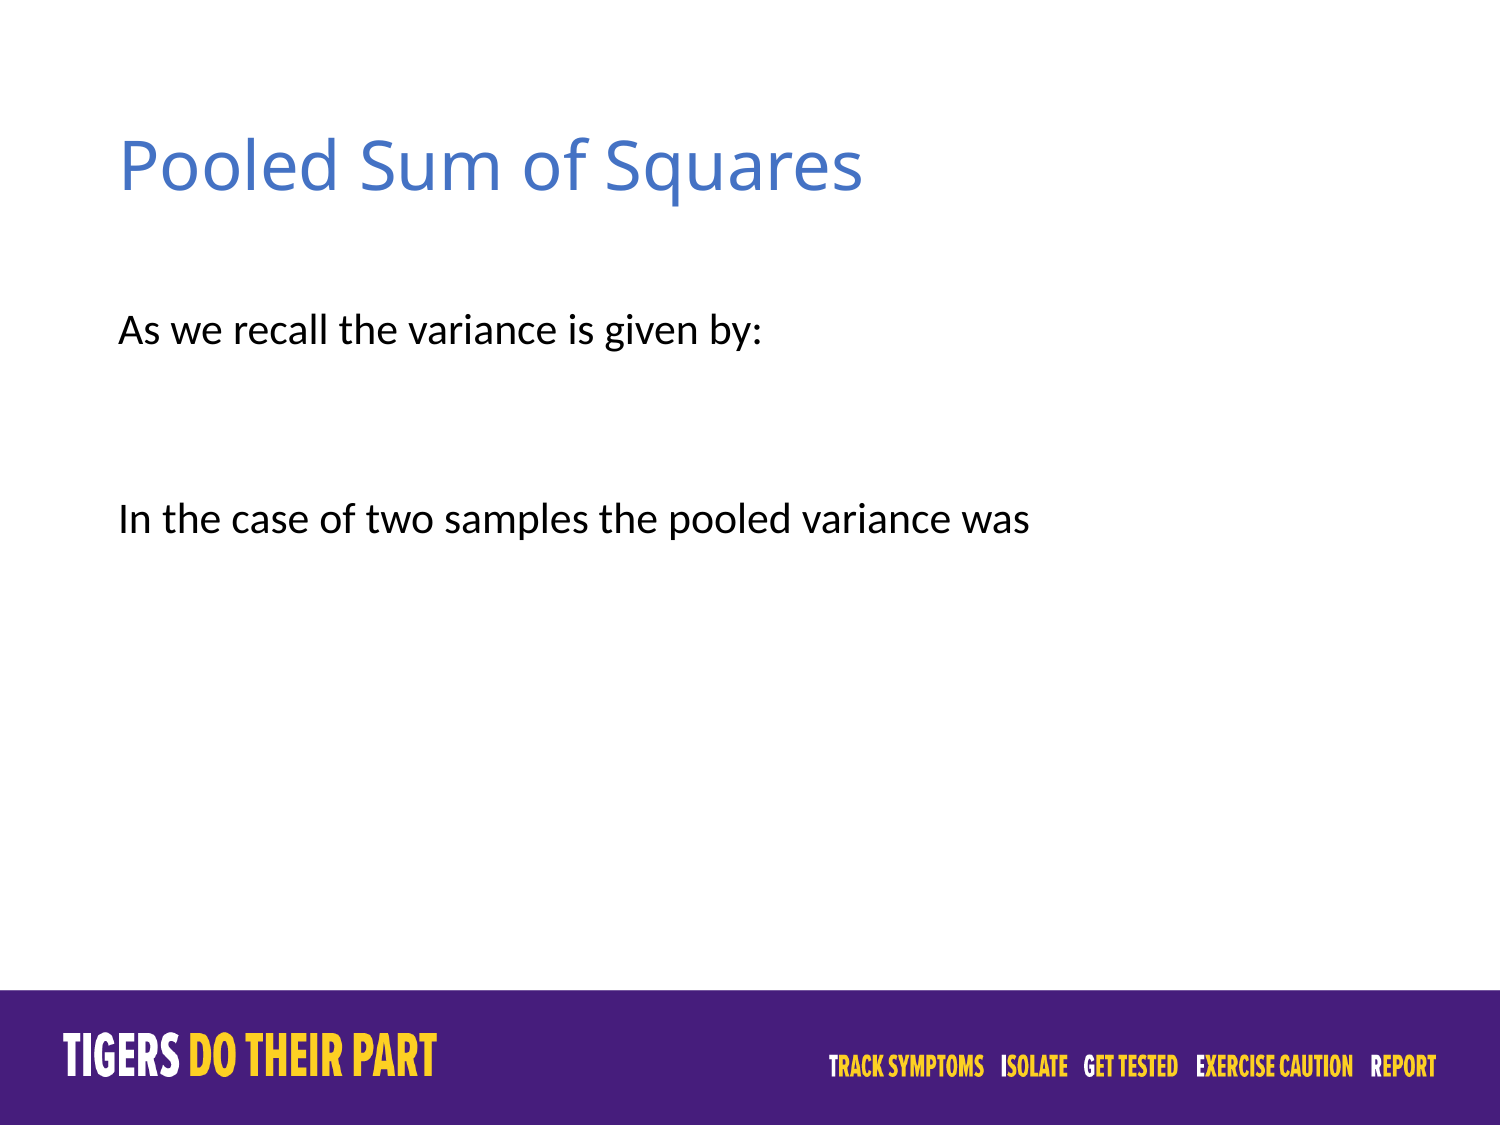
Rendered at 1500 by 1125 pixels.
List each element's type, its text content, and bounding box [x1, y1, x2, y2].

title Pooled Sum of Squares [103, 59, 1397, 278]
picture [0, 0, 1500, 1125]
